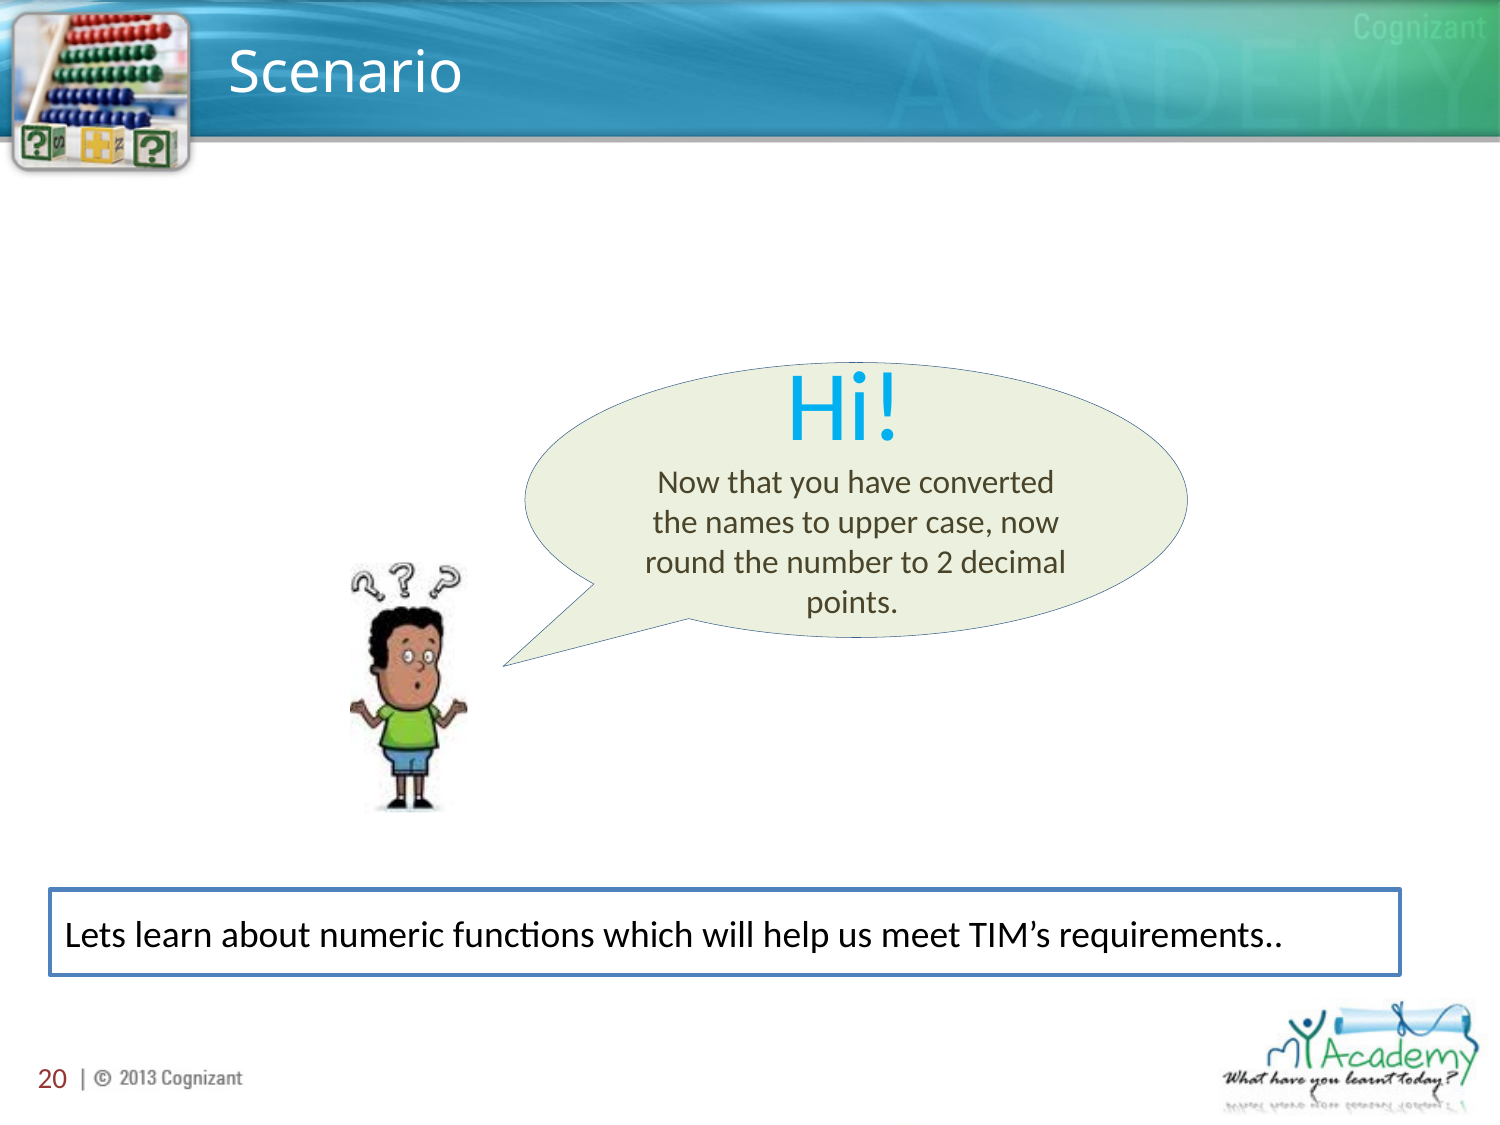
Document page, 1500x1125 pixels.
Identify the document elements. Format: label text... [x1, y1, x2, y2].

slide_number 20 [22, 1052, 98, 1098]
list [37, 263, 1463, 1076]
text_box Lets learn about numeric functions which will help us meet TIM’s requirements.. [48, 887, 1402, 977]
text_box Hi! Now that you have converted the names to upper case, now round the number to 2 decimal points. [501, 360, 1190, 669]
title Scenario [213, 0, 1500, 163]
picture [0, 0, 1500, 1125]
